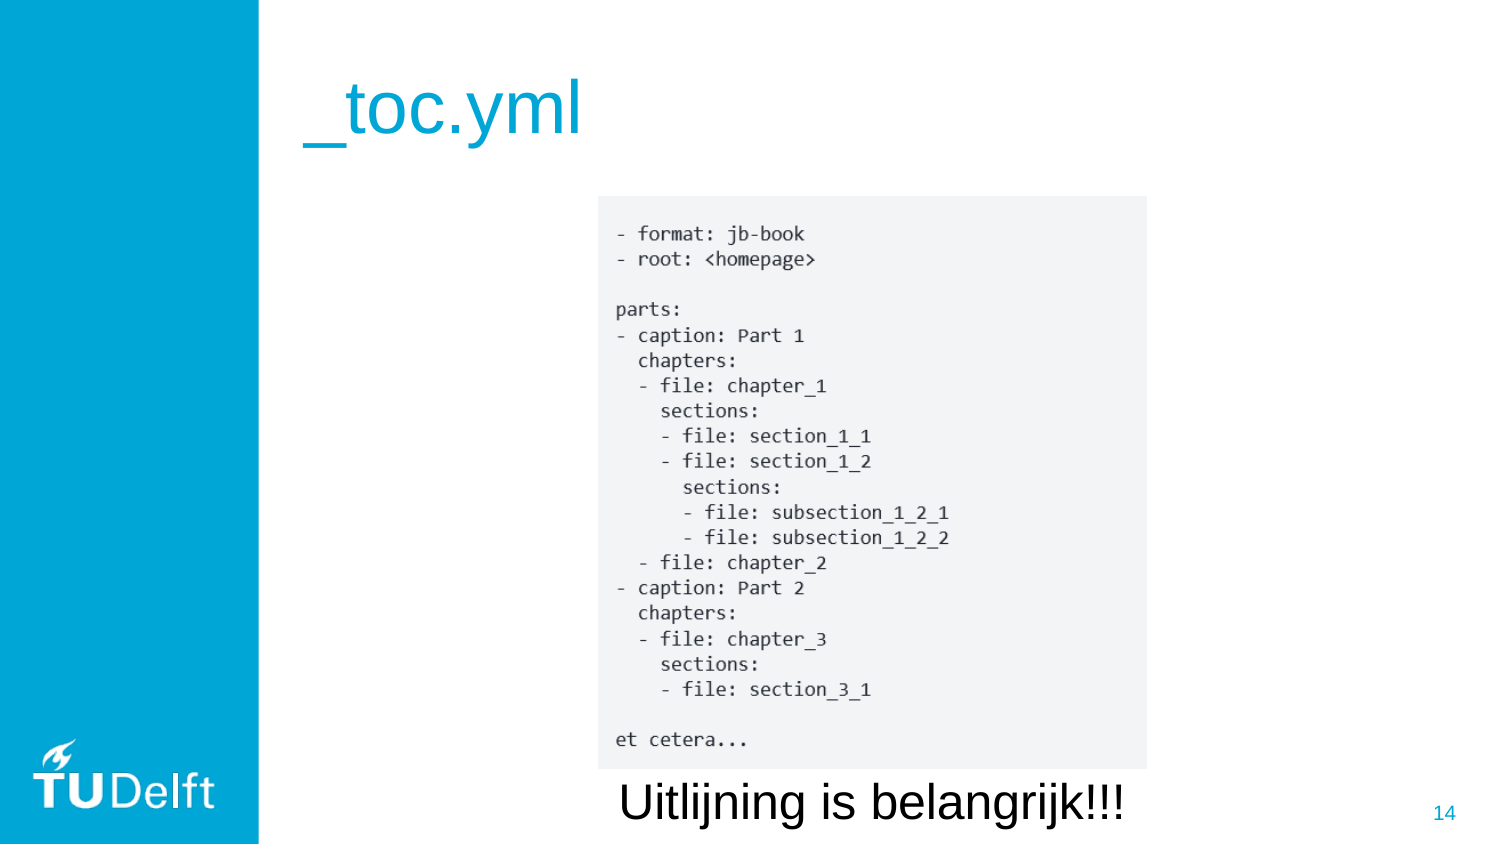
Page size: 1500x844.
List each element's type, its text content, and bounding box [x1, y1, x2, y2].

picture [597, 196, 1147, 769]
list Uitlijning is belangrijk!!! [289, 762, 1455, 844]
title _toc.yml [289, 33, 1455, 175]
